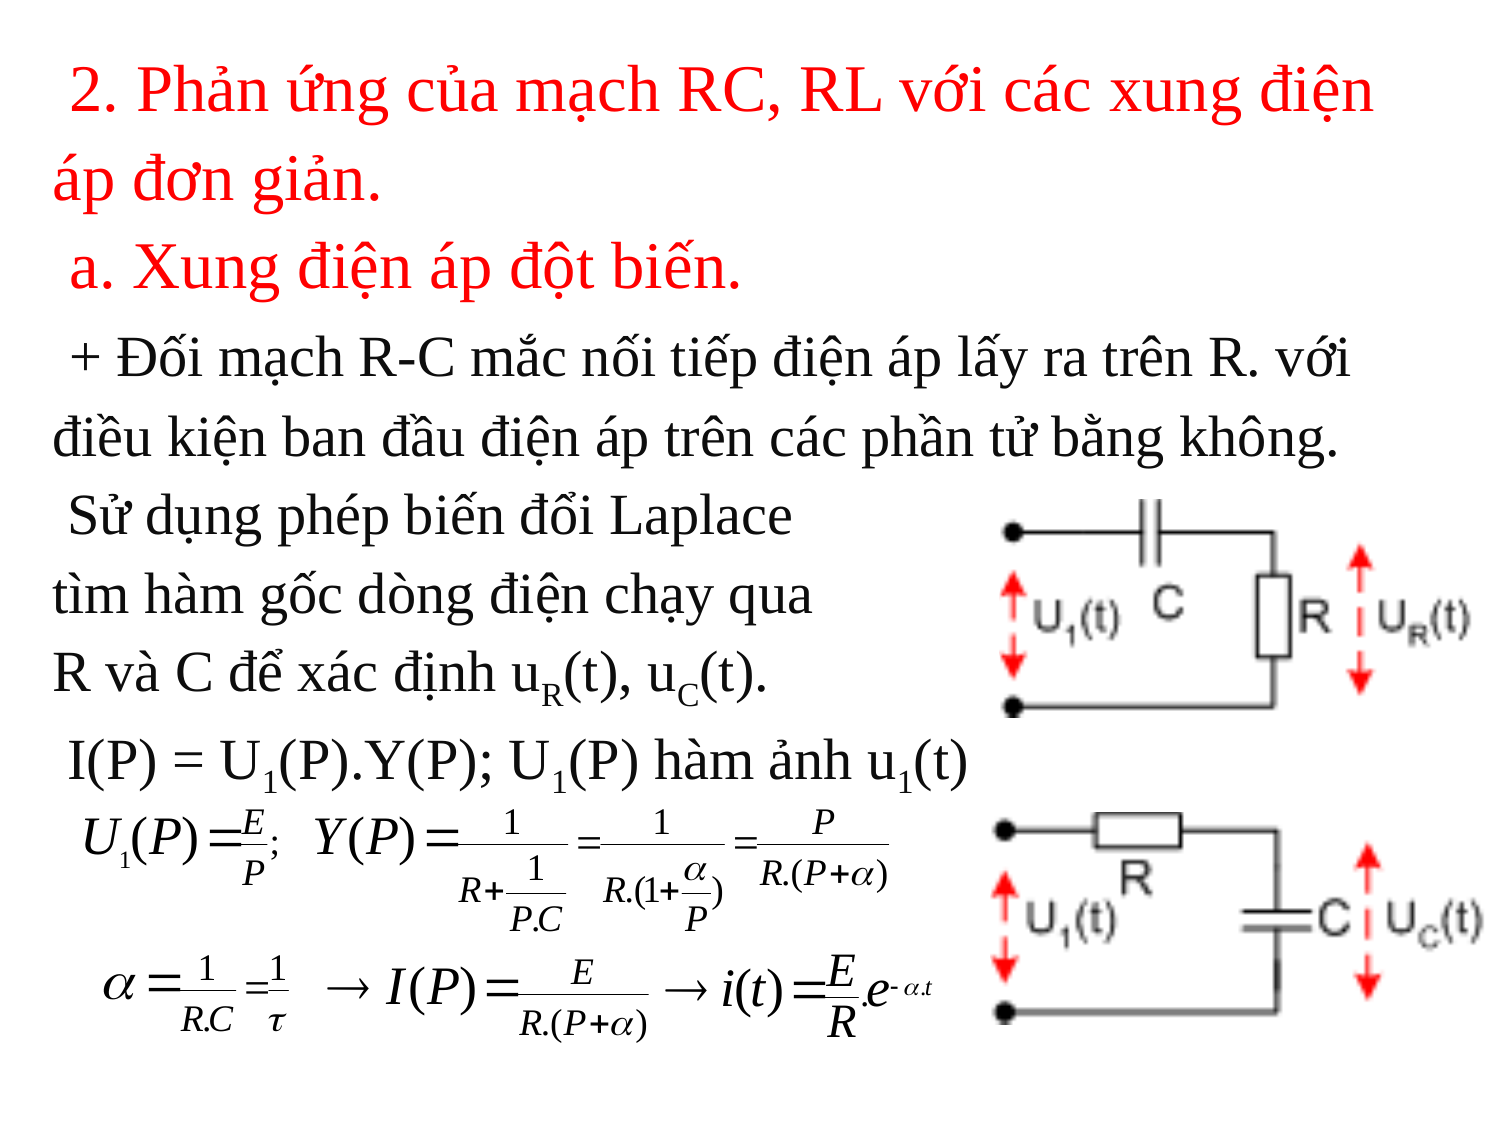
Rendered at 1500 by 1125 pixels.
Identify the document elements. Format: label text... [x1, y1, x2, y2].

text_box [99, 945, 294, 1038]
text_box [81, 799, 283, 892]
list + Xét tính chất Tại P1 ; P2 ; P3 Tại nút N1 , N2 , N3 [321, 952, 939, 1058]
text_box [324, 949, 655, 1051]
picture [999, 499, 1476, 718]
picture [990, 812, 1488, 1026]
list 2. Phản ứng của mạch RC, RL với các xung điện áp đơn giản. a. Xung điện áp đột biến. + Đối mạch R-C mắc nối tiếp điện áp lấy ra trên R. với điều kiện ban đầu điện áp trên các phần tử bằng không. Sử dụng phép biến đổi Laplace tìm hàm gốc dòng điện chạy qua R và C để xác định uR(t), uC(t). I(P) = U1(P).Y(P); U1(P) hàm ảnh u1(t) [37, 37, 1463, 1088]
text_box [312, 799, 895, 938]
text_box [662, 949, 938, 1044]
